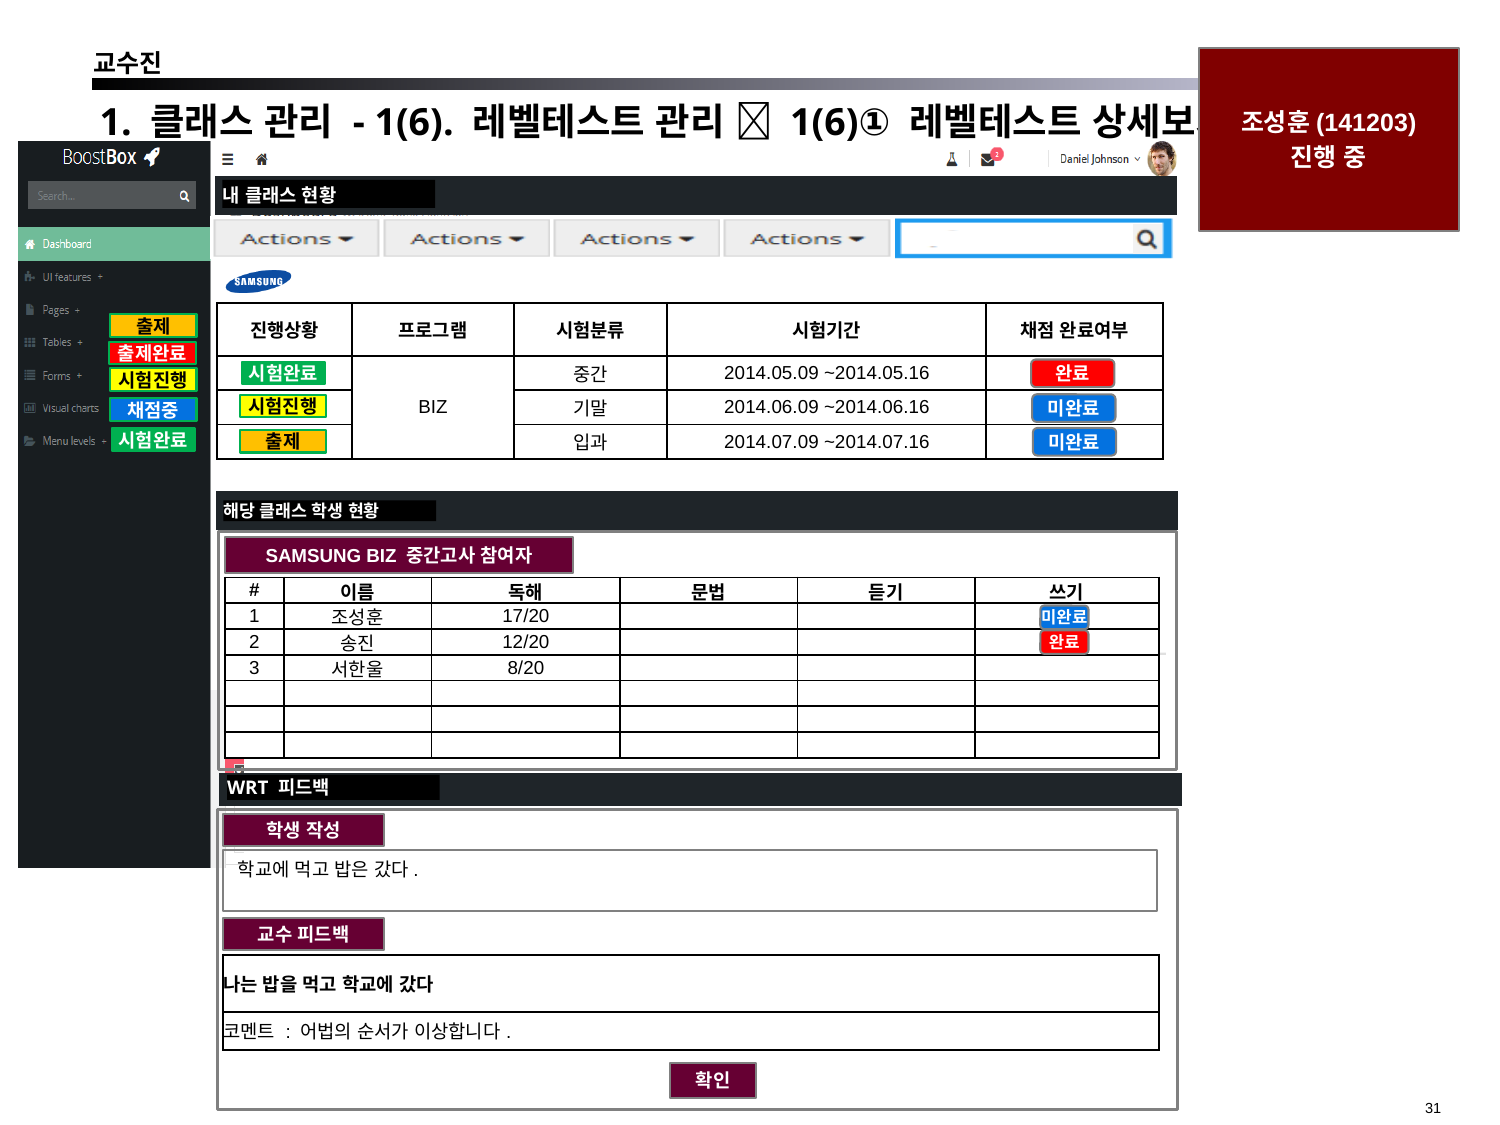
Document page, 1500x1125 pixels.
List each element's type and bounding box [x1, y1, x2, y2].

text_box [93, 47, 300, 78]
picture [223, 267, 292, 294]
text_box [17, 47, 1459, 1110]
table_cell [224, 1013, 1158, 1049]
picture [1132, 223, 1162, 255]
table_header [224, 956, 1158, 1011]
picture [219, 773, 1182, 806]
